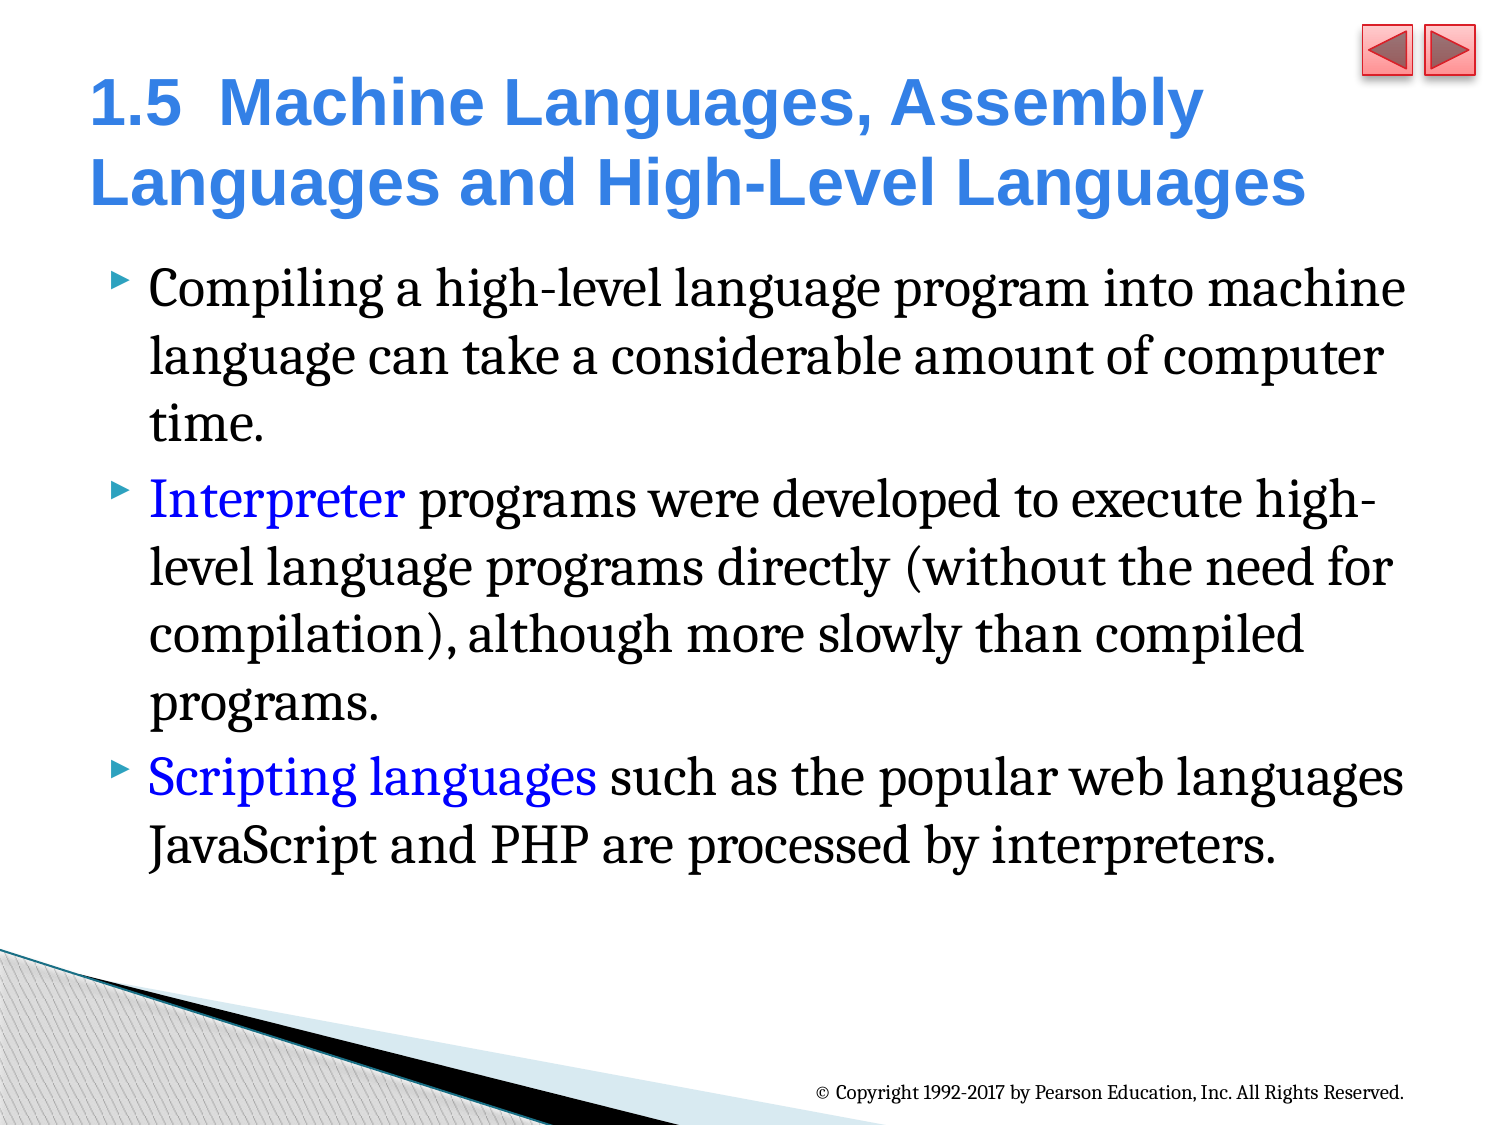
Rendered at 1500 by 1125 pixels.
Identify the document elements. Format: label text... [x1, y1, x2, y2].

list Compiling a high-level language program into machine language can take a considerable amount of computer time. Interpreter programs were developed to execute high-level language programs directly (without the need for compilation), although more slowly than compiled programs. Scripting languages such as the popular web languages JavaScript and PHP are processed by interpreters. [75, 242, 1425, 986]
title 1.5 Machine Languages, Assembly Languages and High-Level Languages [75, 45, 1425, 233]
footer © Copyright 1992-2017 by Pearson Education, Inc. All Rights Reserved. [552, 1051, 1419, 1112]
